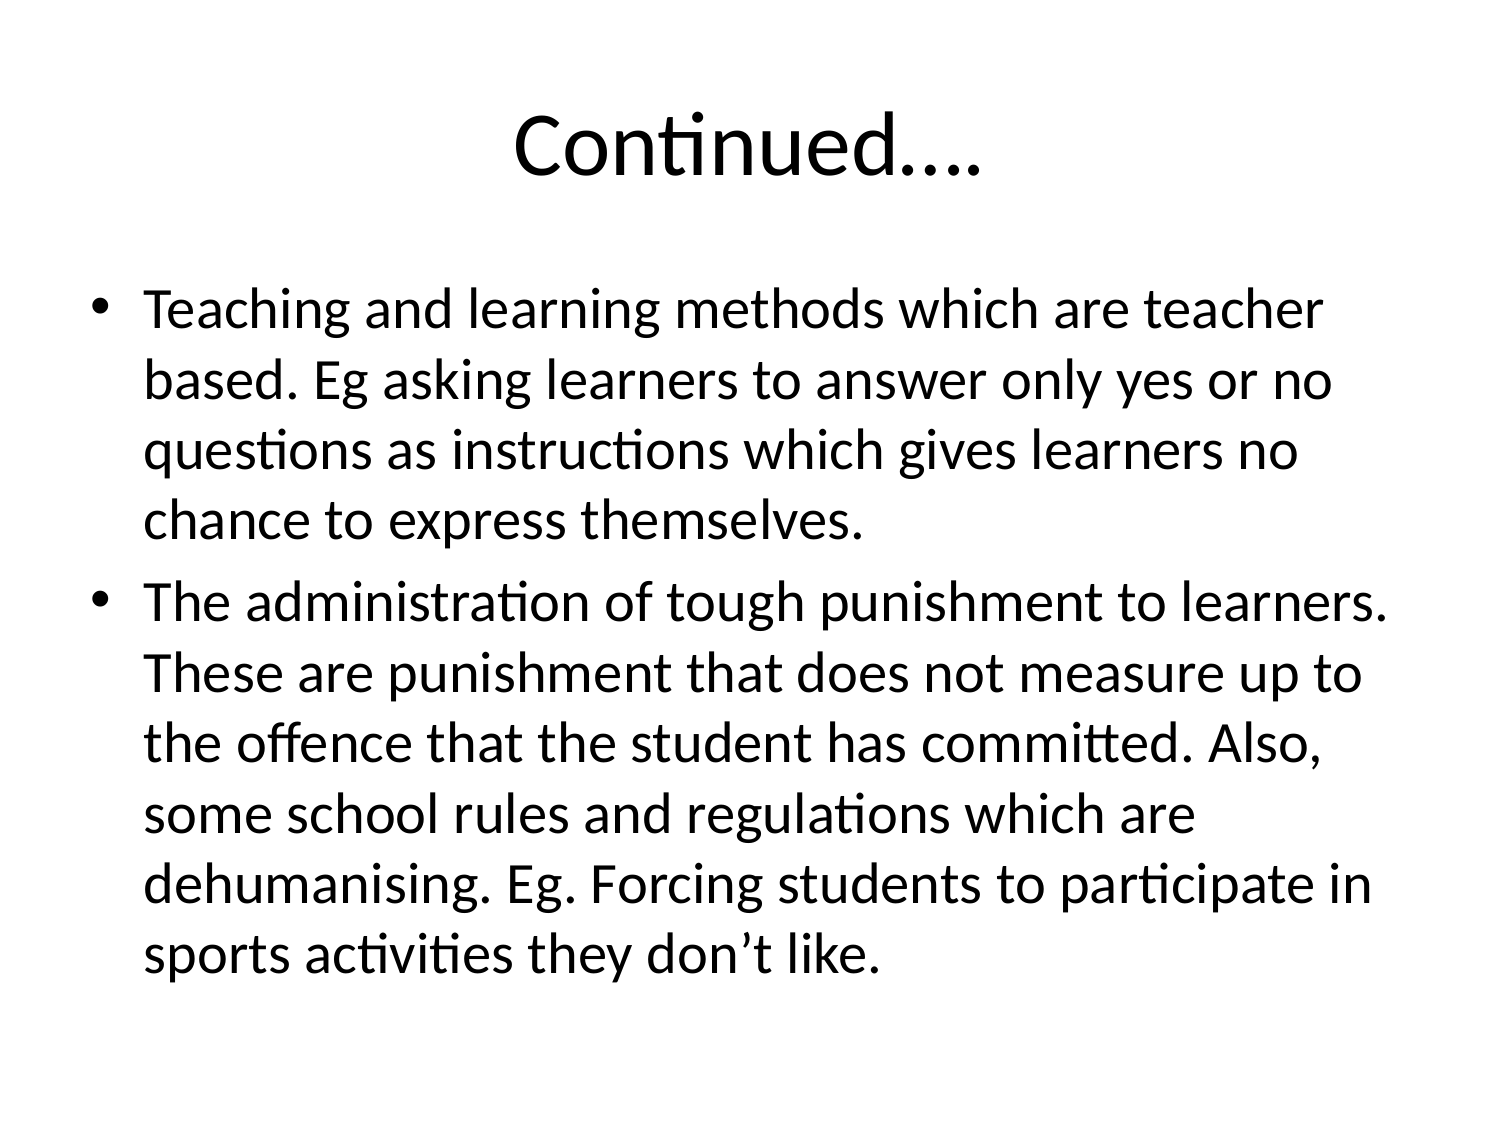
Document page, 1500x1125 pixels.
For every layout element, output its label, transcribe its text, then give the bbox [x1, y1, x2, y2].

list Teaching and learning methods which are teacher based. Eg asking learners to answer only yes or no questions as instructions which gives learners no chance to express themselves. The administration of tough punishment to learners. These are punishment that does not measure up to the offence that the student has committed. Also, some school rules and regulations which are dehumanising. Eg. Forcing students to participate in sports activities they don’t like. [75, 262, 1425, 1005]
title Continued…. [75, 45, 1425, 233]
